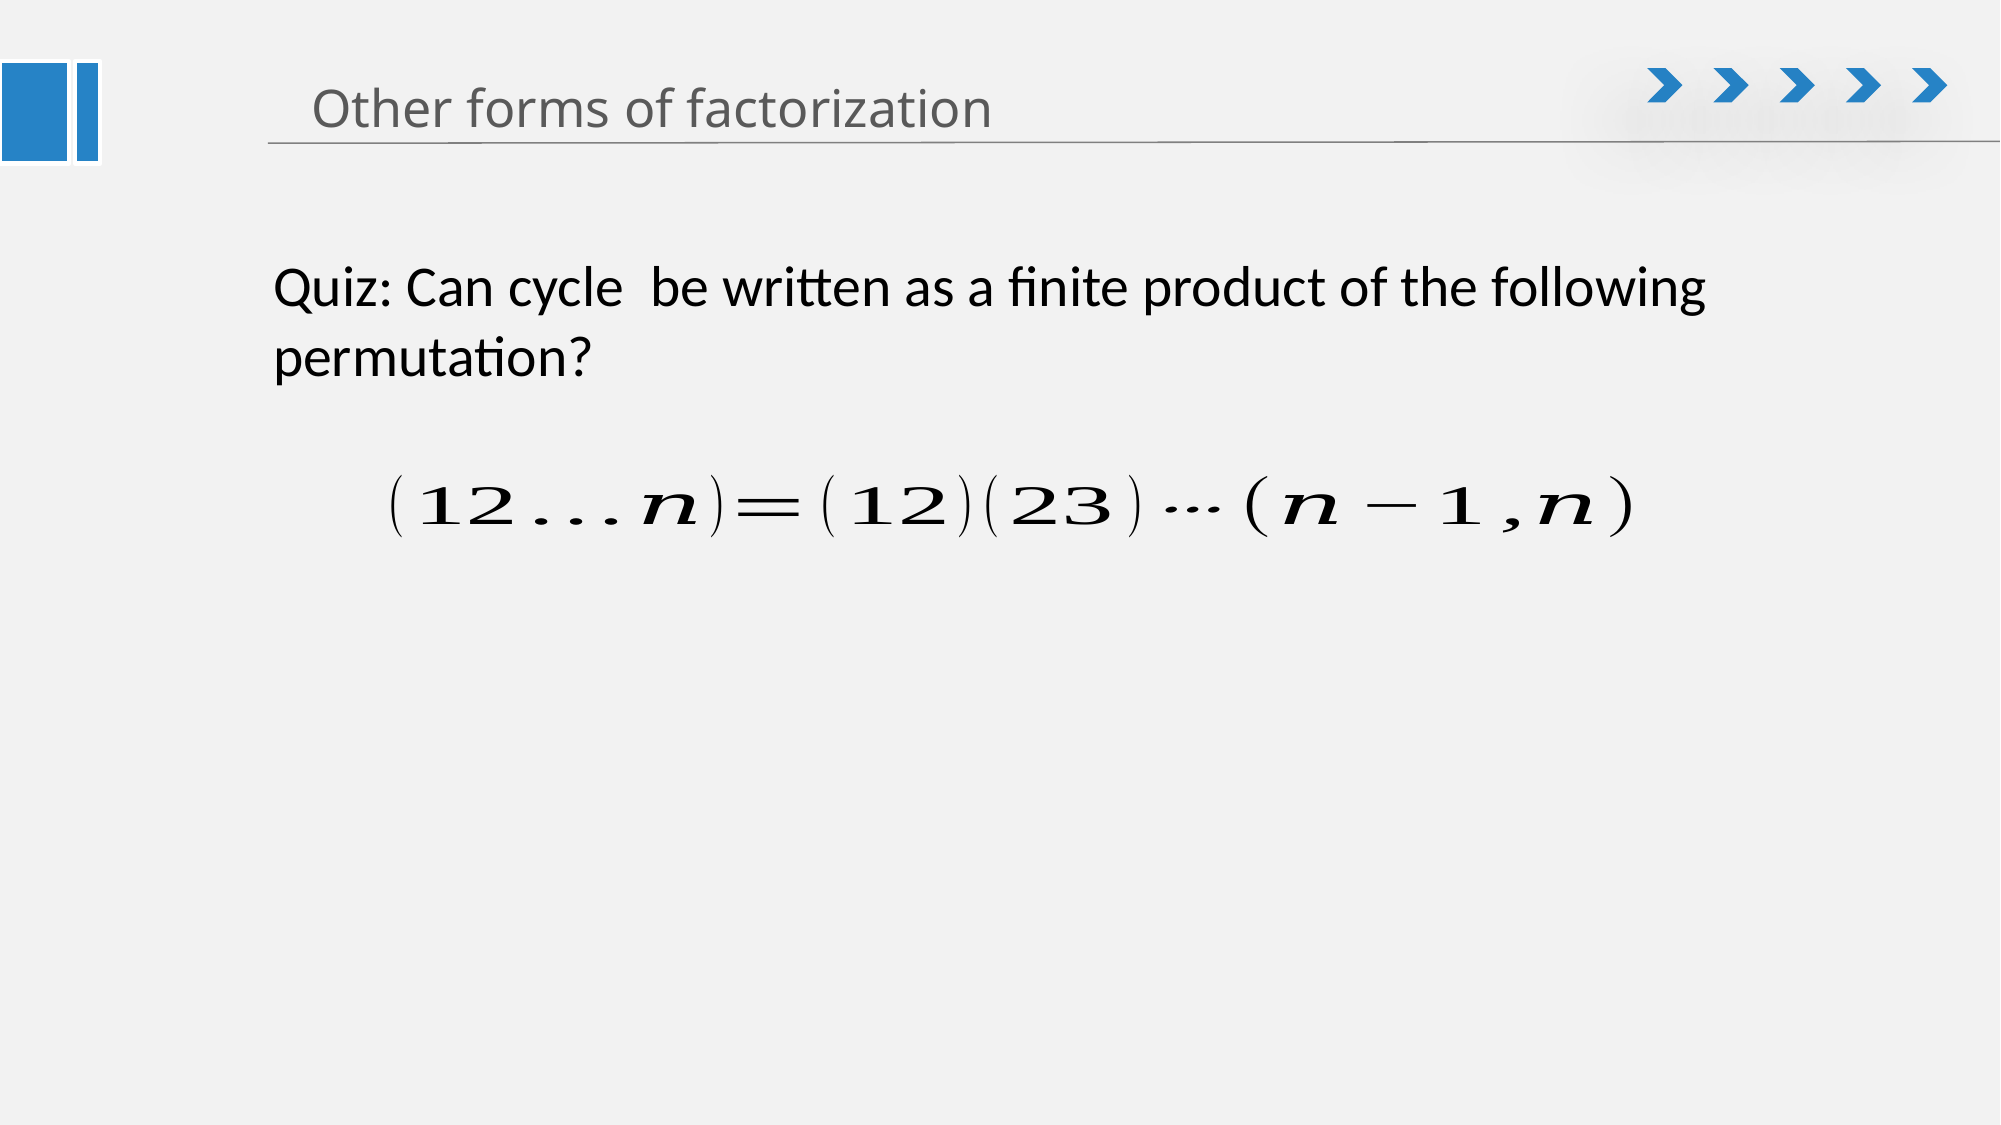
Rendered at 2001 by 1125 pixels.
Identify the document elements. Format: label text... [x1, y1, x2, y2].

title Other forms of factorization [75, 49, 1231, 132]
